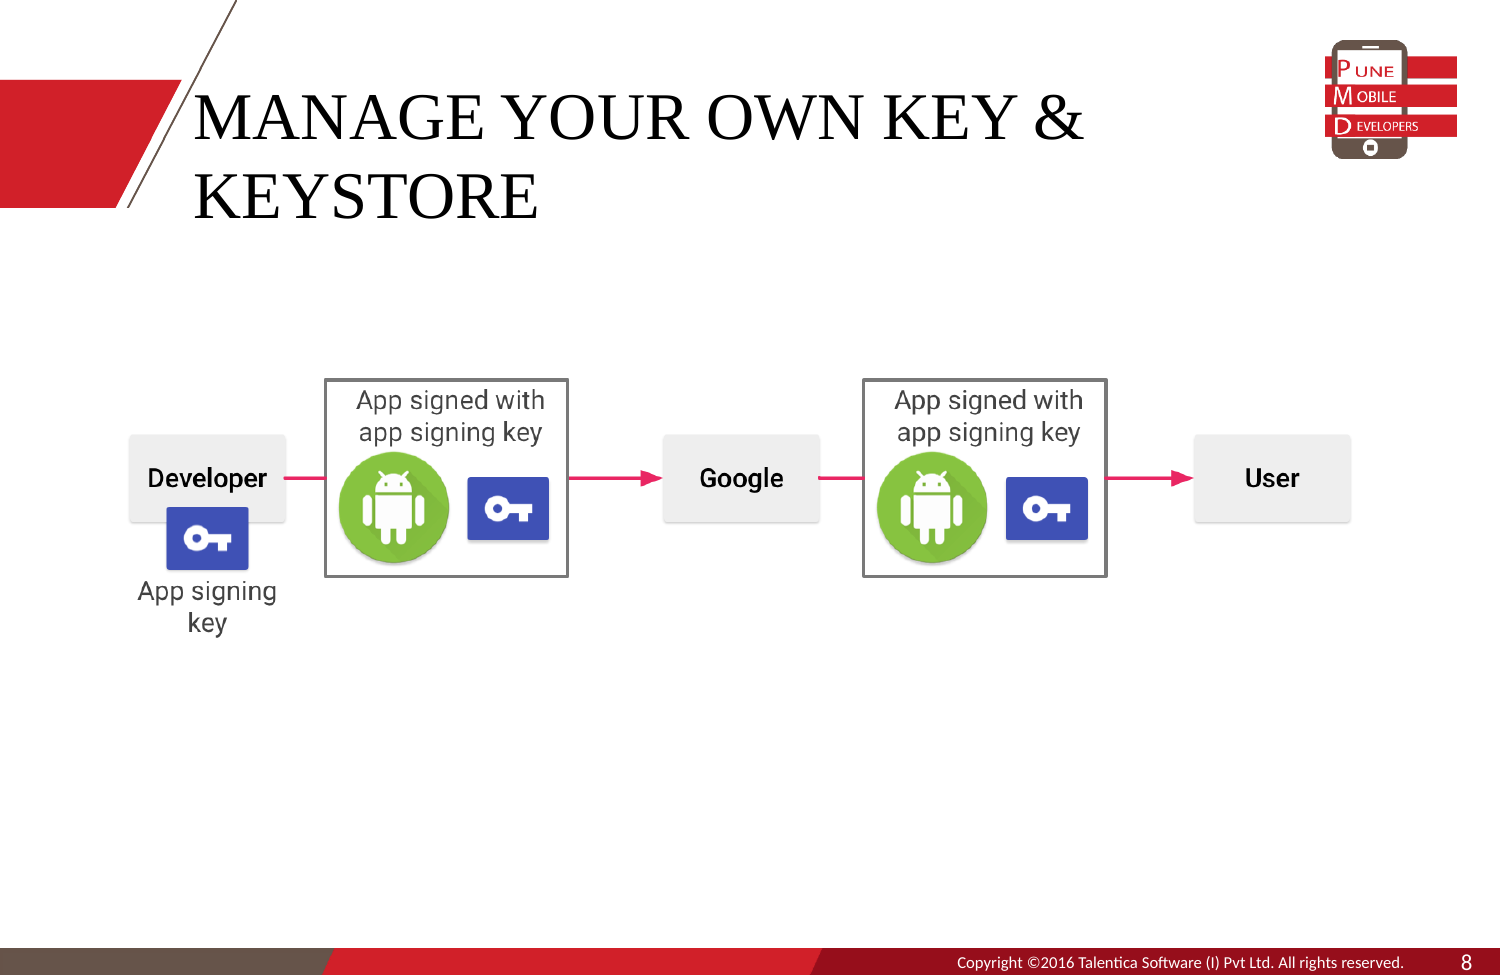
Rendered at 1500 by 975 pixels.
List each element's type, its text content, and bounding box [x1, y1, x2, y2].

text_box MANAGE YOUR OWN KEY & KEYSTORE [103, 65, 1376, 228]
text_box [224, 38, 1425, 202]
text_box [74, 227, 1425, 871]
picture [126, 377, 1353, 644]
picture [0, 948, 1500, 975]
picture [0, 0, 237, 208]
picture [1425, 40, 1457, 159]
